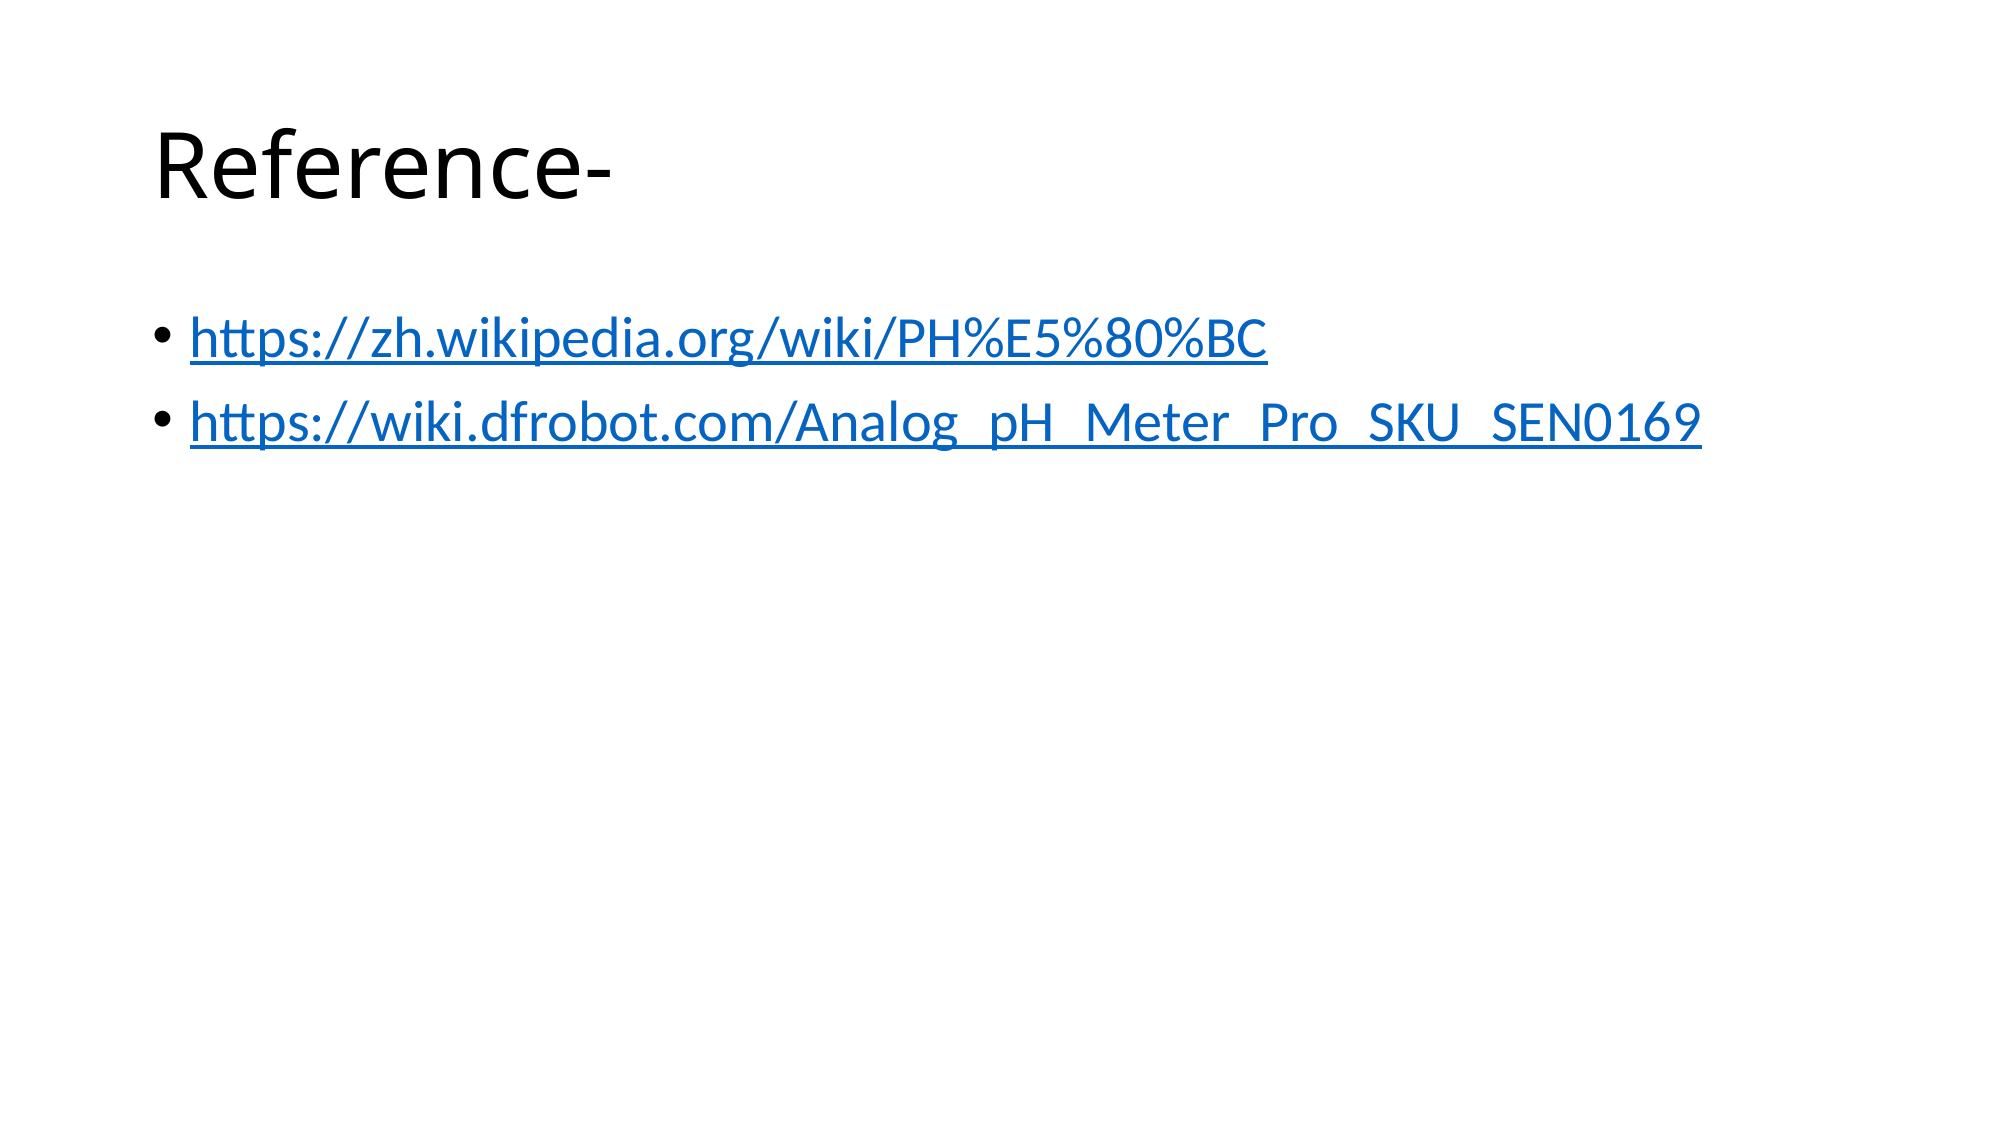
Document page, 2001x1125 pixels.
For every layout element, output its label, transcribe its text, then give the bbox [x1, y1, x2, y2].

list https://zh.wikipedia.org/wiki/PH%E5%80%BC https://wiki.dfrobot.com/Analog_pH_Meter_Pro_SKU_SEN0169 [137, 299, 1863, 1014]
title Reference- [137, 59, 1863, 278]
